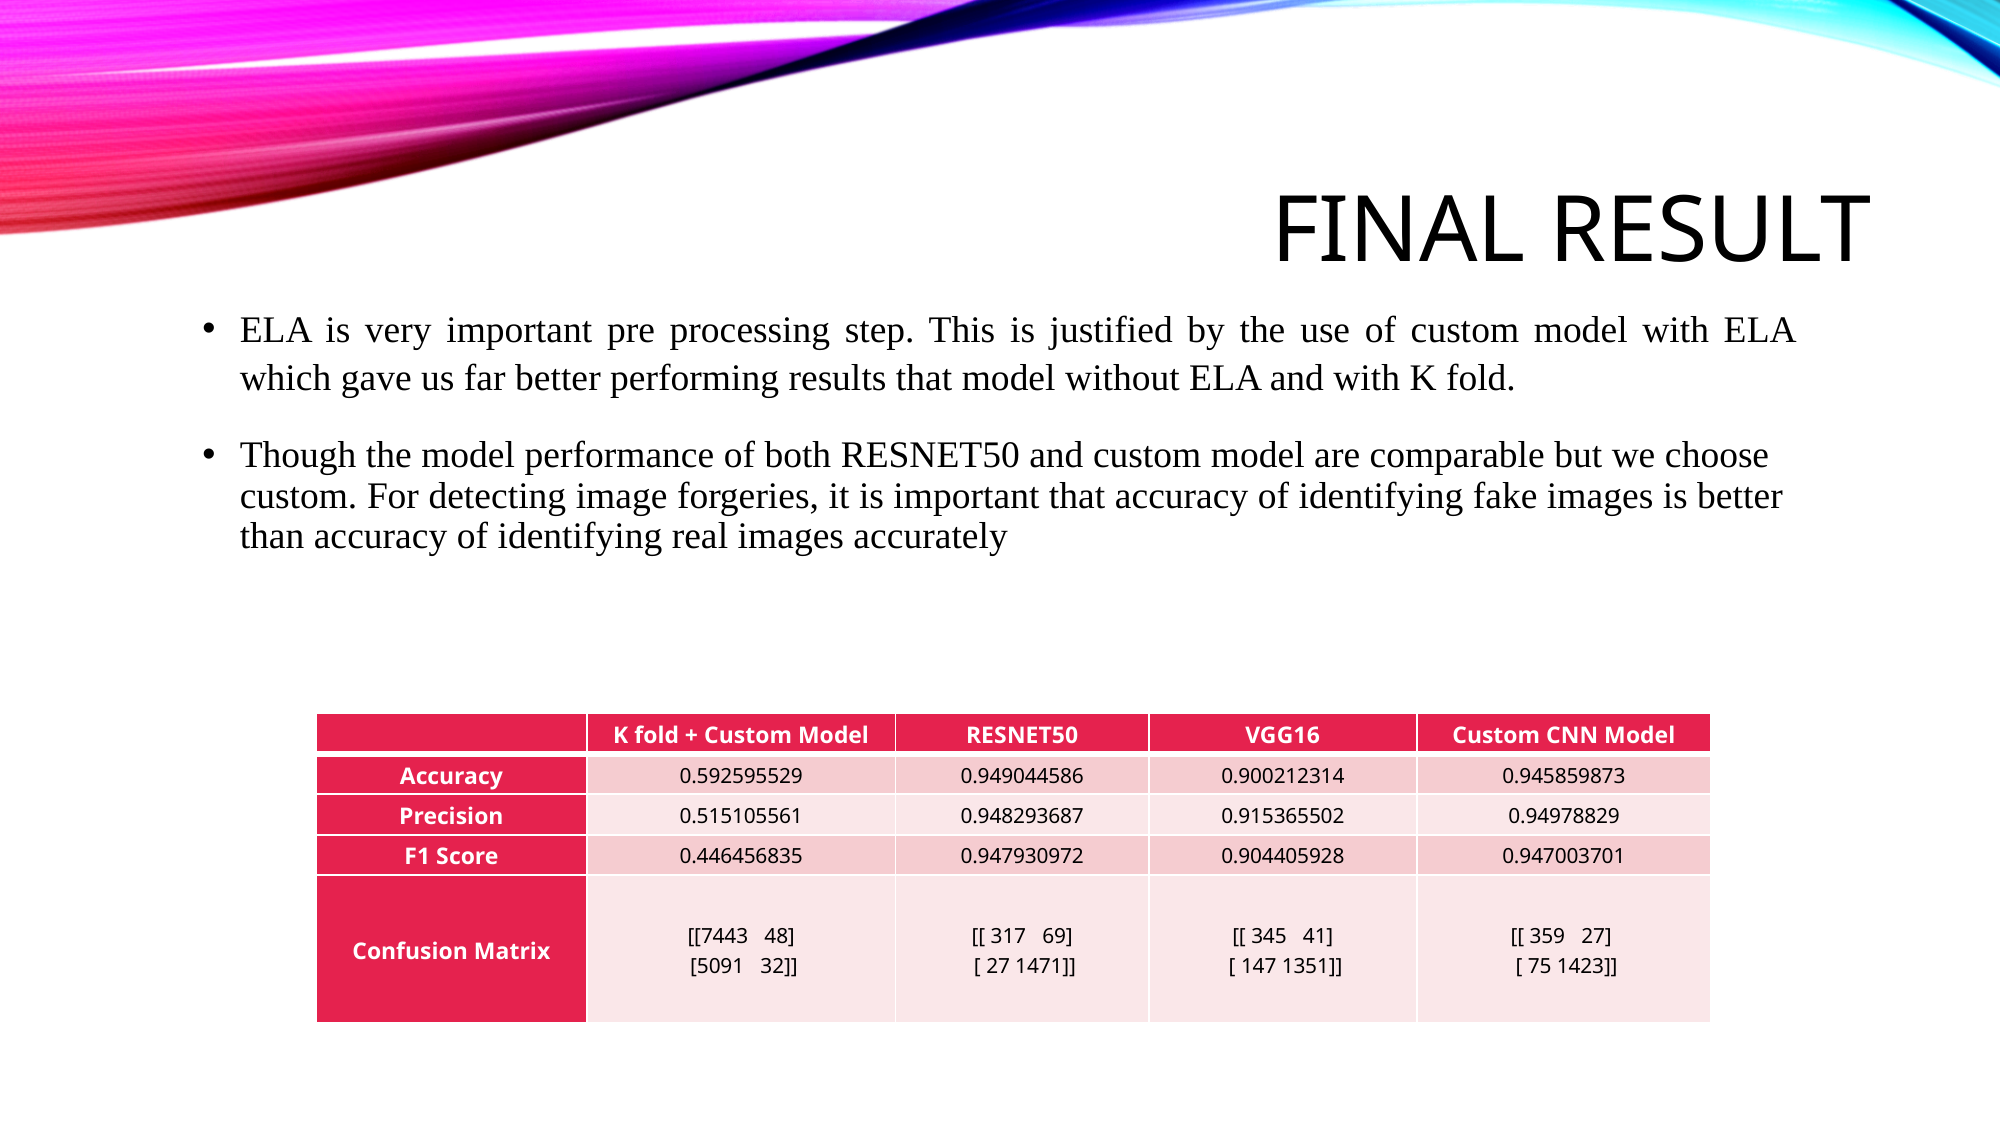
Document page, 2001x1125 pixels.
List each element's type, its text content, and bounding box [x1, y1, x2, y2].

table_cell 0.94978829 [1418, 795, 1710, 834]
table_cell [[ 345 41] [ 147 1351]] [1150, 876, 1416, 1022]
picture [1910, 0, 2000, 45]
list ELA is very important pre processing step. This is justified by the use of custom model with ELA which gave us far better performing results that model without ELA and with K fold. Though the model performance of both RESNET50 and custom model are comparable but we choose custom. For detecting image forgeries, it is important that accuracy of identifying fake images is better than accuracy of identifying real images accurately [187, 294, 1813, 1047]
table_header VGG16 [1150, 714, 1416, 751]
table_header [317, 714, 586, 751]
table_header Custom CNN Model [1418, 714, 1710, 751]
picture [1890, 0, 2000, 75]
table_cell Accuracy [317, 757, 586, 793]
table_cell 0.948293687 [896, 795, 1148, 834]
table_cell Precision [317, 795, 586, 834]
title Final Result [474, 125, 1888, 338]
table_header RESNET50 [896, 714, 1148, 751]
table_cell 0.947930972 [896, 836, 1148, 874]
table_cell 0.945859873 [1418, 757, 1710, 793]
table_cell 0.904405928 [1150, 836, 1416, 874]
picture [0, 0, 2000, 237]
table_cell F1 Score [317, 836, 586, 874]
table_cell [[ 317 69] [ 27 1471]] [896, 876, 1148, 1022]
table_cell 0.947003701 [1418, 836, 1710, 874]
table_cell 0.446456835 [588, 836, 895, 874]
table_header K fold + Custom Model [588, 714, 895, 751]
table_cell Confusion Matrix [317, 876, 586, 1022]
table_cell 0.592595529 [588, 757, 895, 793]
table_cell 0.900212314 [1150, 757, 1416, 793]
table_cell 0.915365502 [1150, 795, 1416, 834]
table_cell 0.515105561 [588, 795, 895, 834]
table_cell 0.949044586 [896, 757, 1148, 793]
table_cell [[7443 48] [5091 32]] [588, 876, 895, 1022]
table_cell [[ 359 27] [ 75 1423]] [1418, 876, 1710, 1022]
